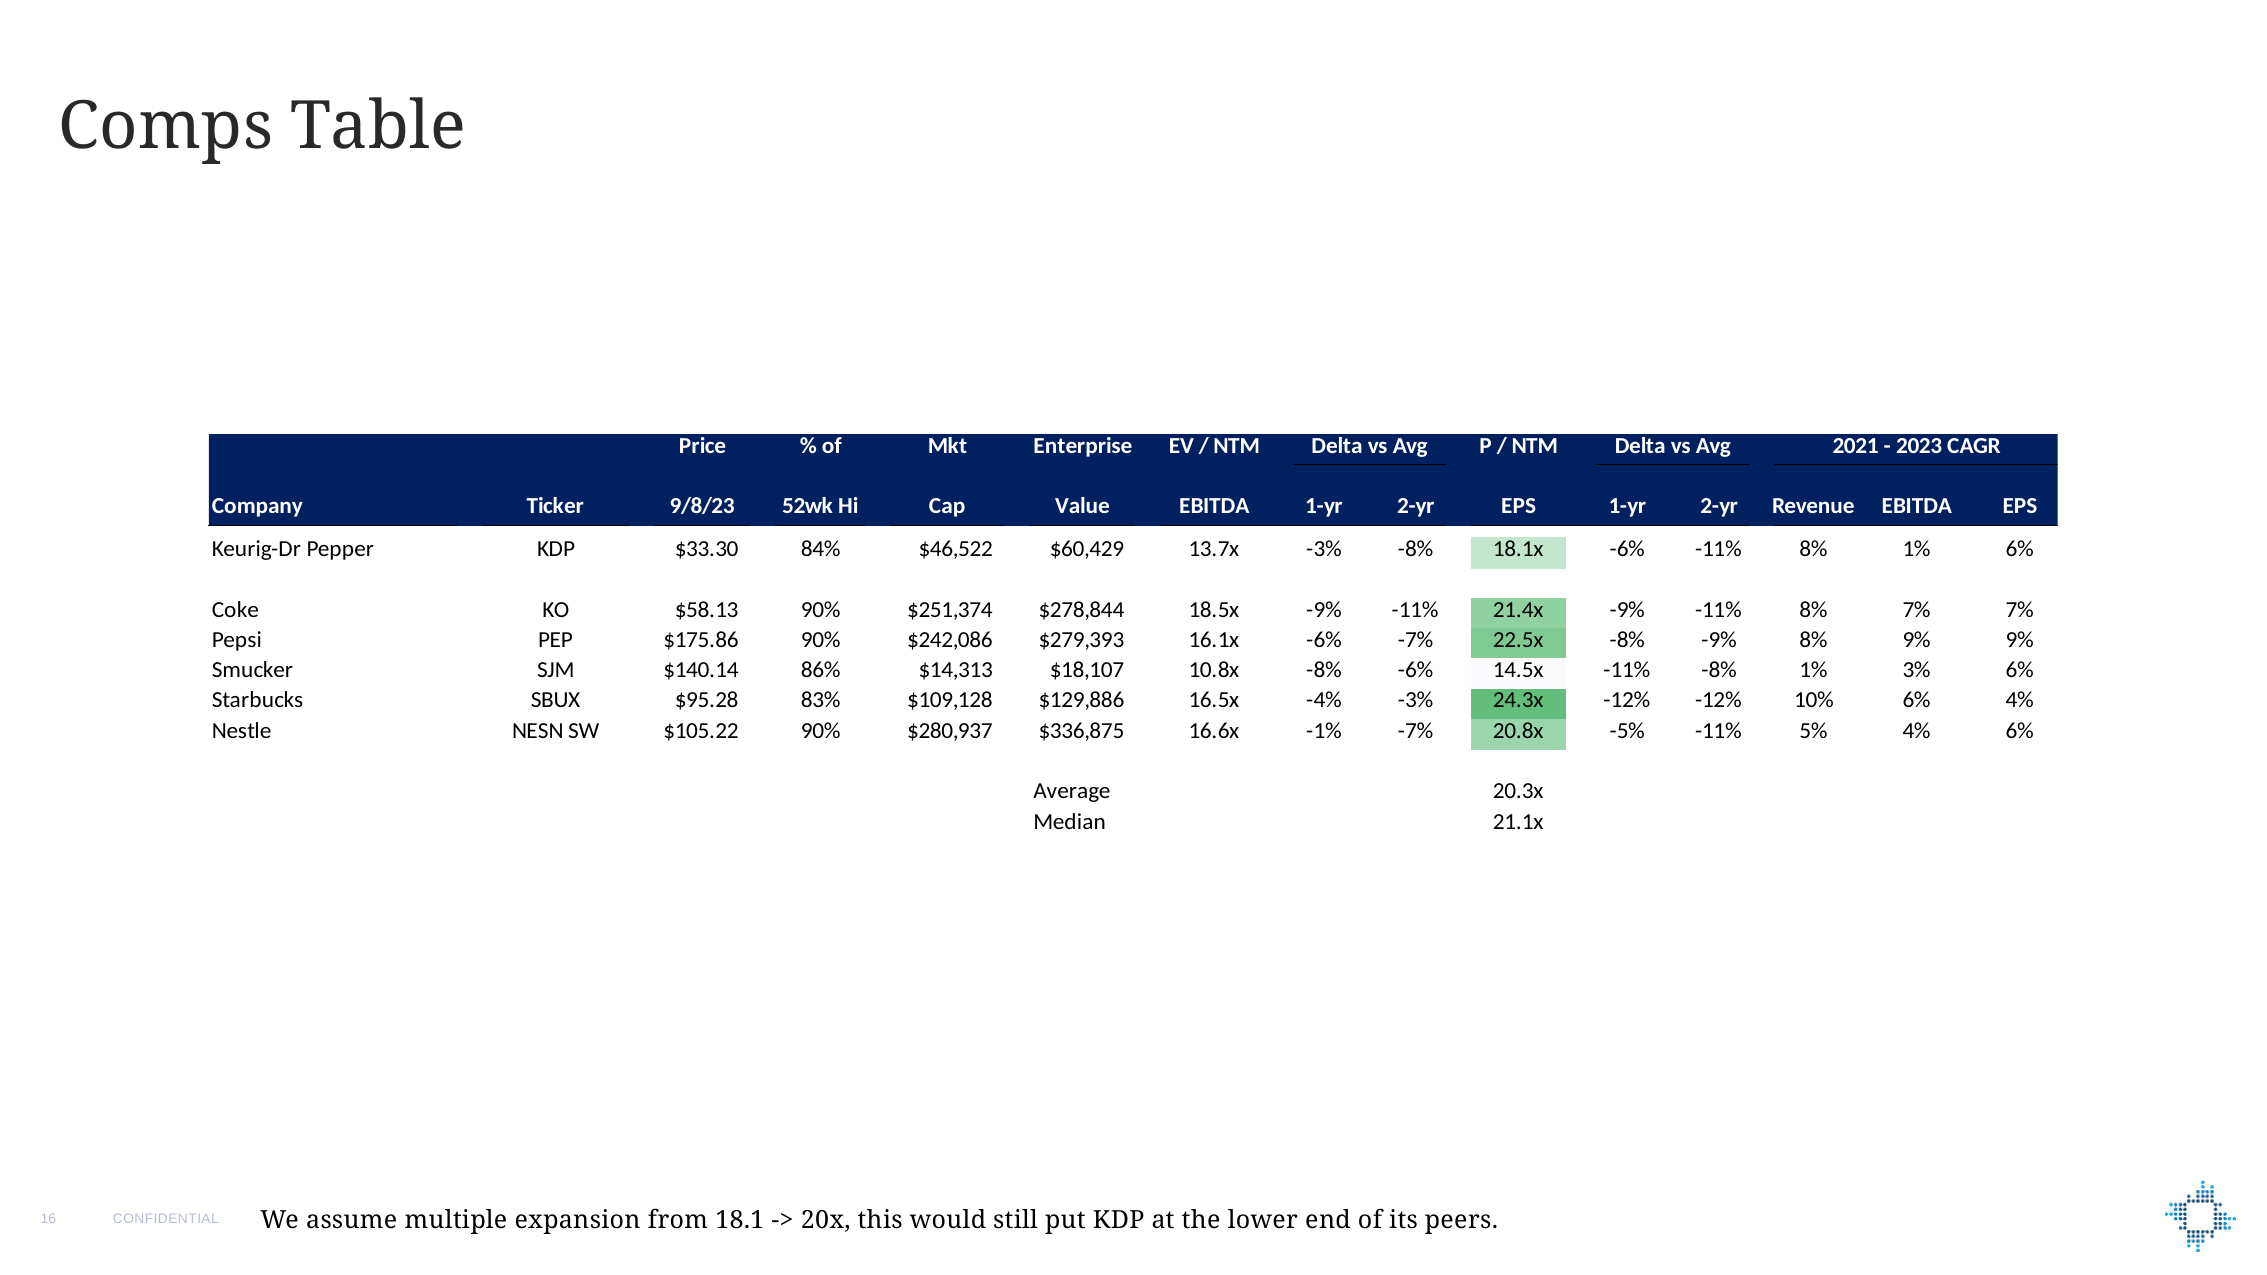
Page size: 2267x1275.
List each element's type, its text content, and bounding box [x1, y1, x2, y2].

footer We assume multiple expansion from 18.1 -> 20x, this would still put KDP at the lower end of its peers. [245, 1184, 2118, 1253]
slide_number 15 [25, 1184, 111, 1253]
picture [207, 433, 2059, 842]
title Comps Table [43, 69, 1574, 174]
picture [2164, 1180, 2243, 1253]
